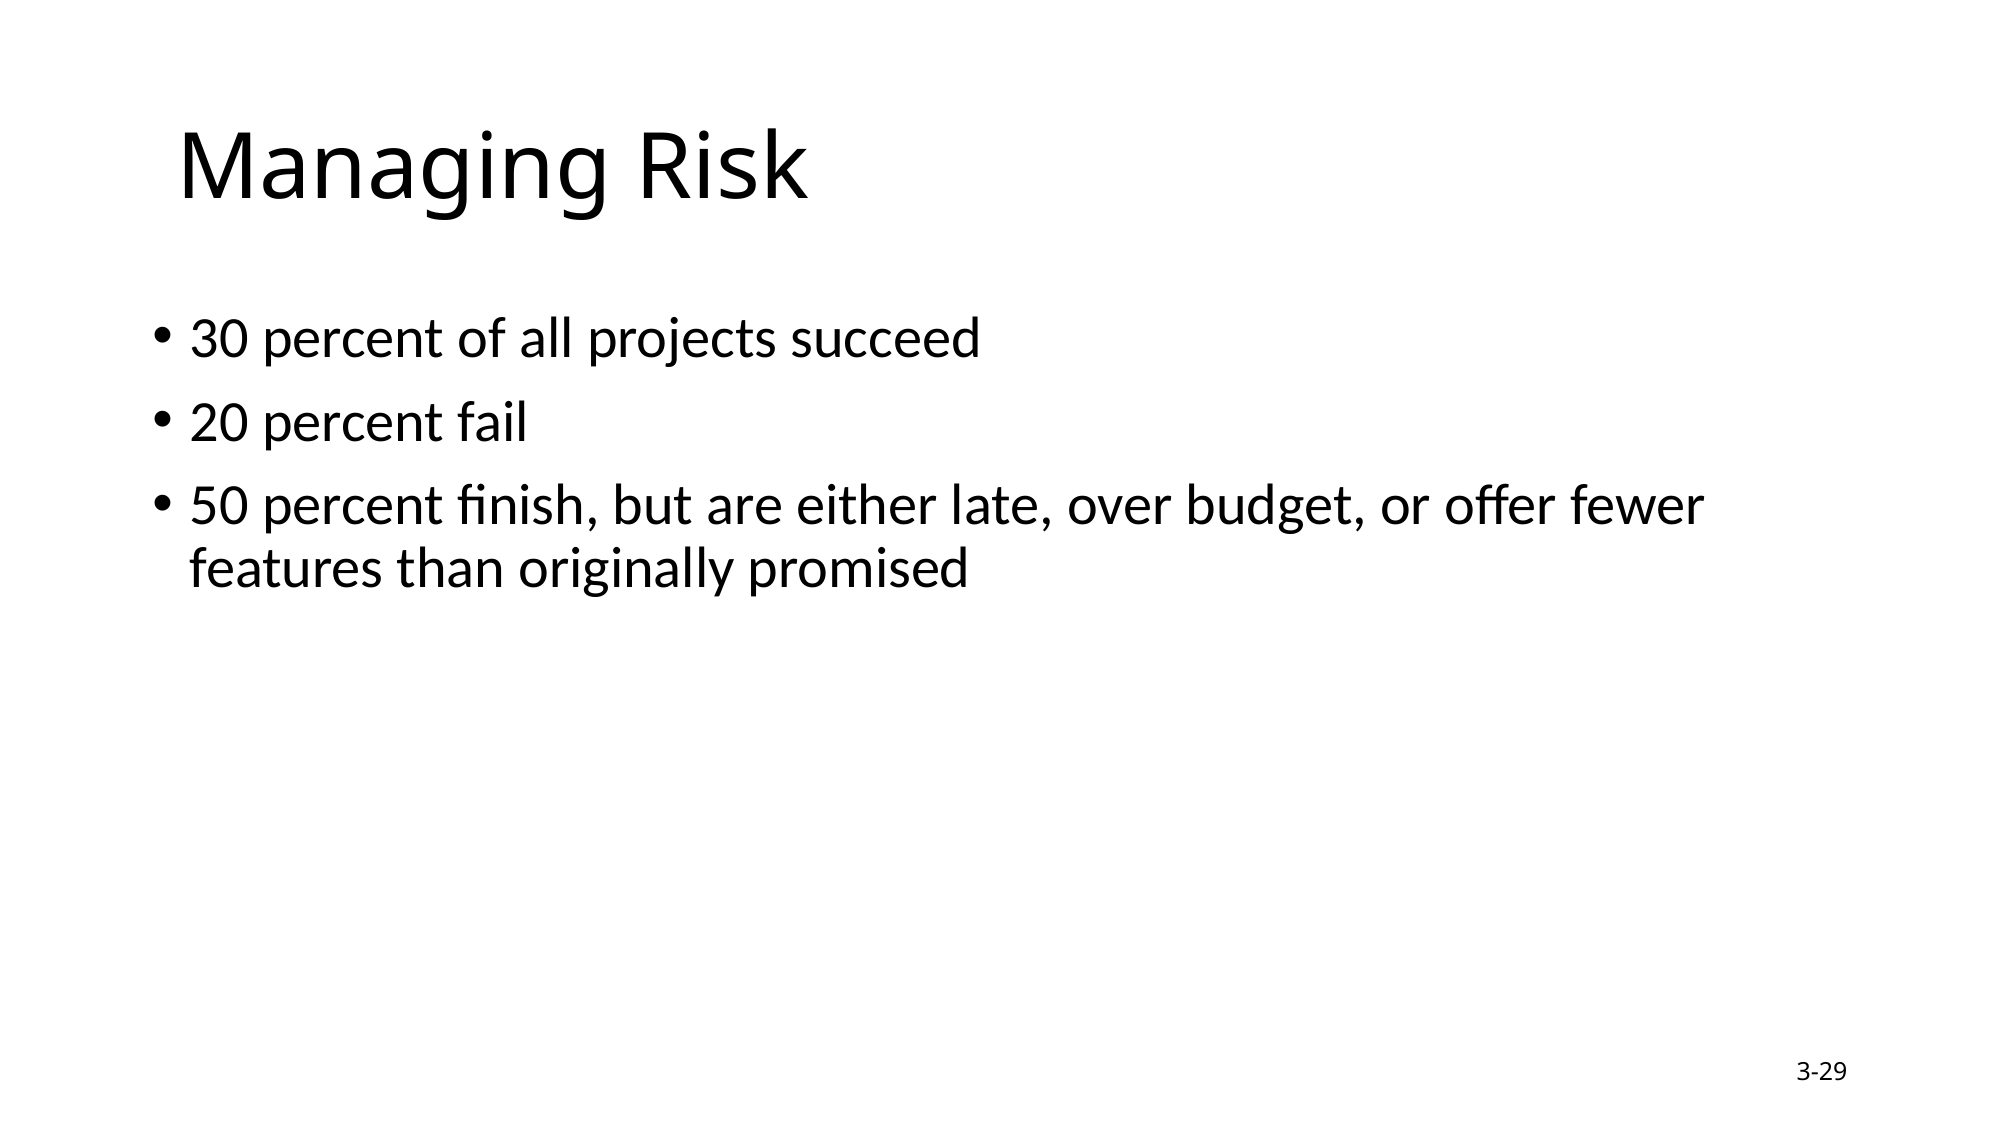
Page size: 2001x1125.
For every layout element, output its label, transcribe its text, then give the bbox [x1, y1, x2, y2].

title Managing Risk [137, 59, 1863, 278]
slide_number 3-29 [1412, 1042, 1863, 1103]
list 30 percent of all projects succeed 20 percent fail 50 percent finish, but are either late, over budget, or offer fewer features than originally promised [137, 299, 1863, 1014]
